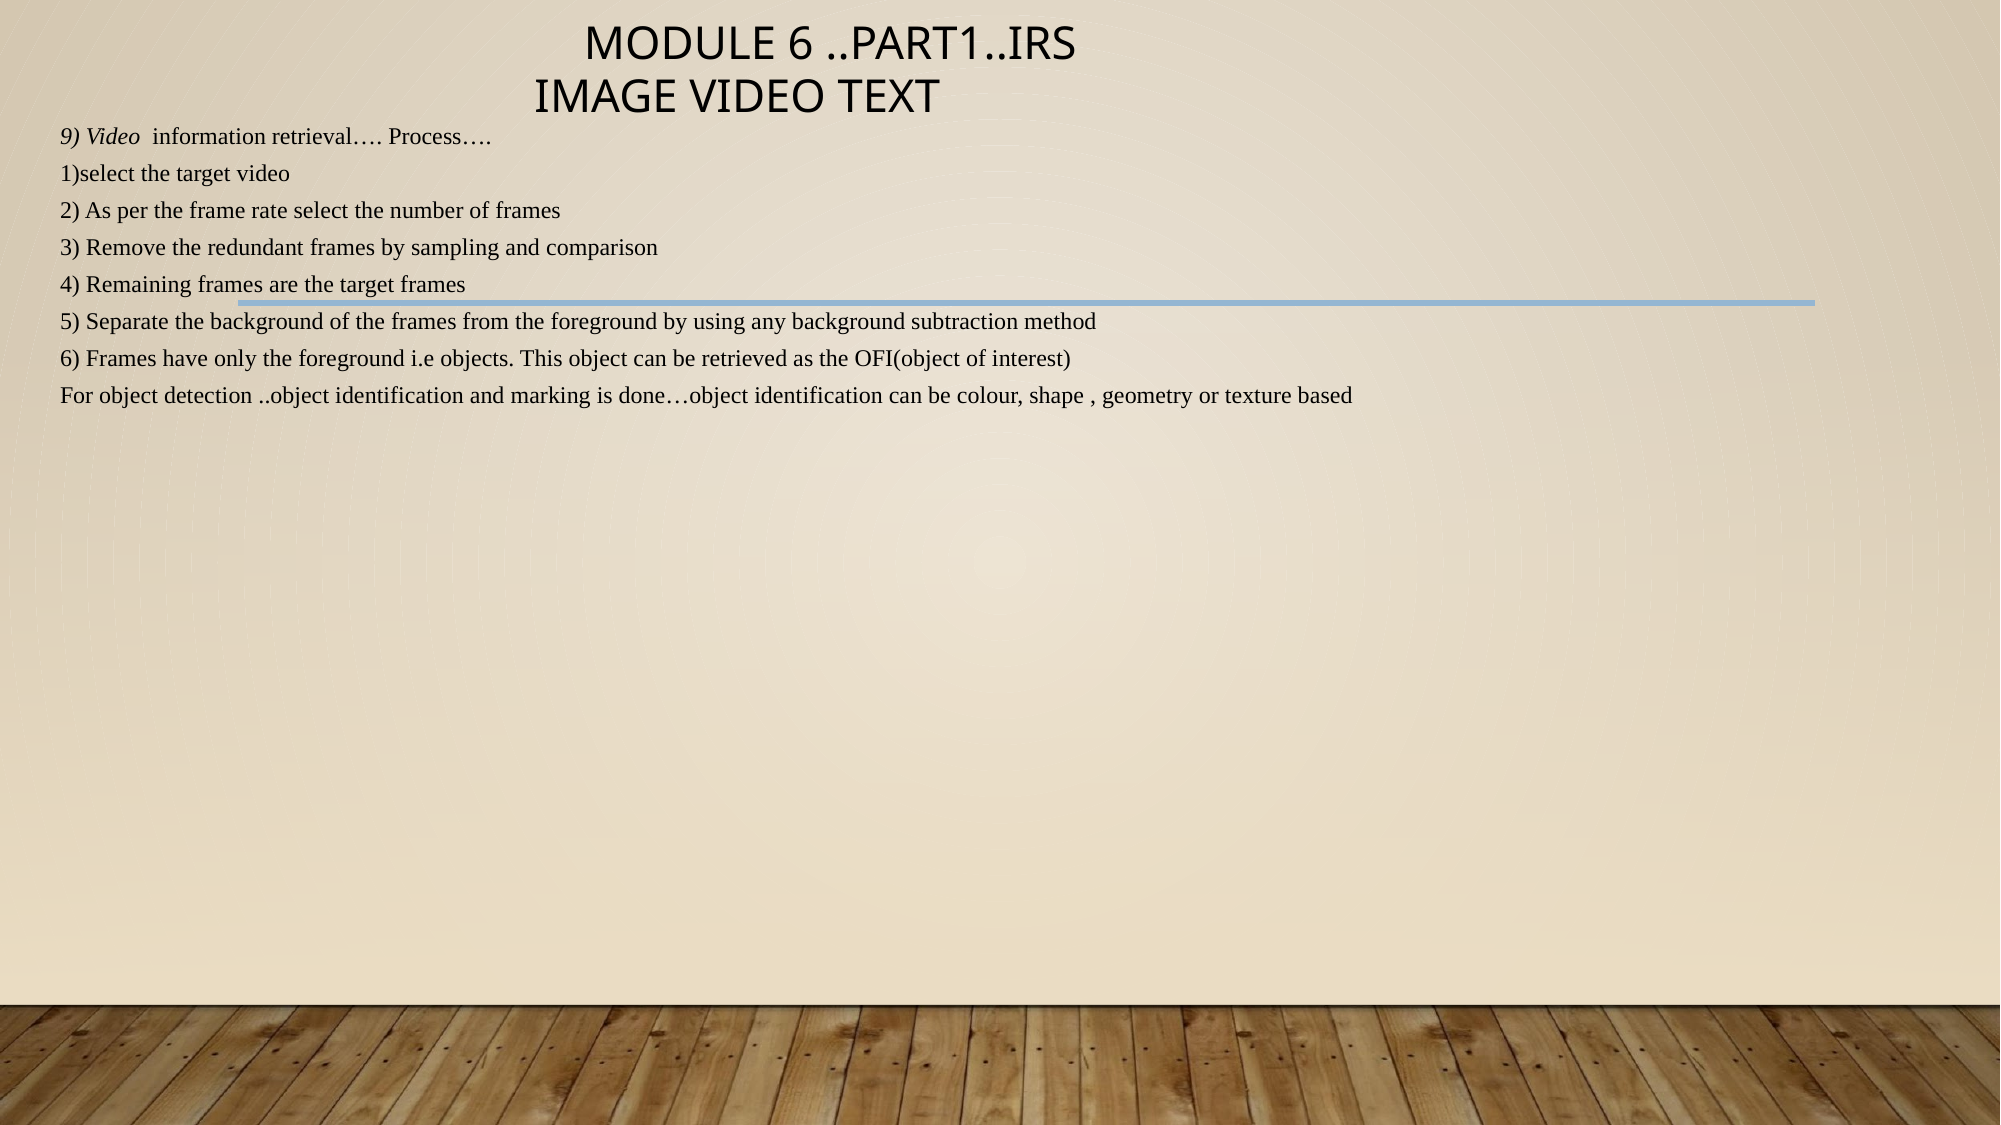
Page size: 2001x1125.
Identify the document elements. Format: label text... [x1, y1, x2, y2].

picture [0, 1005, 2000, 1125]
title MODULE 6 ..PART1..IRS IMAGE VIDEO TEXT [238, 0, 1814, 107]
list 9) Video information retrieval…. Process…. 1)select the target video 2) As per the frame rate select the number of frames 3) Remove the redundant frames by sampling and comparison 4) Remaining frames are the target frames 5) Separate the background of the frames from the foreground by using any background subtraction method 6) Frames have only the foreground i.e objects. This object can be retrieved as the OFI(object of interest) For object detection ..object identification and marking is done…object identification can be colour, shape , geometry or texture based [45, 107, 1970, 995]
